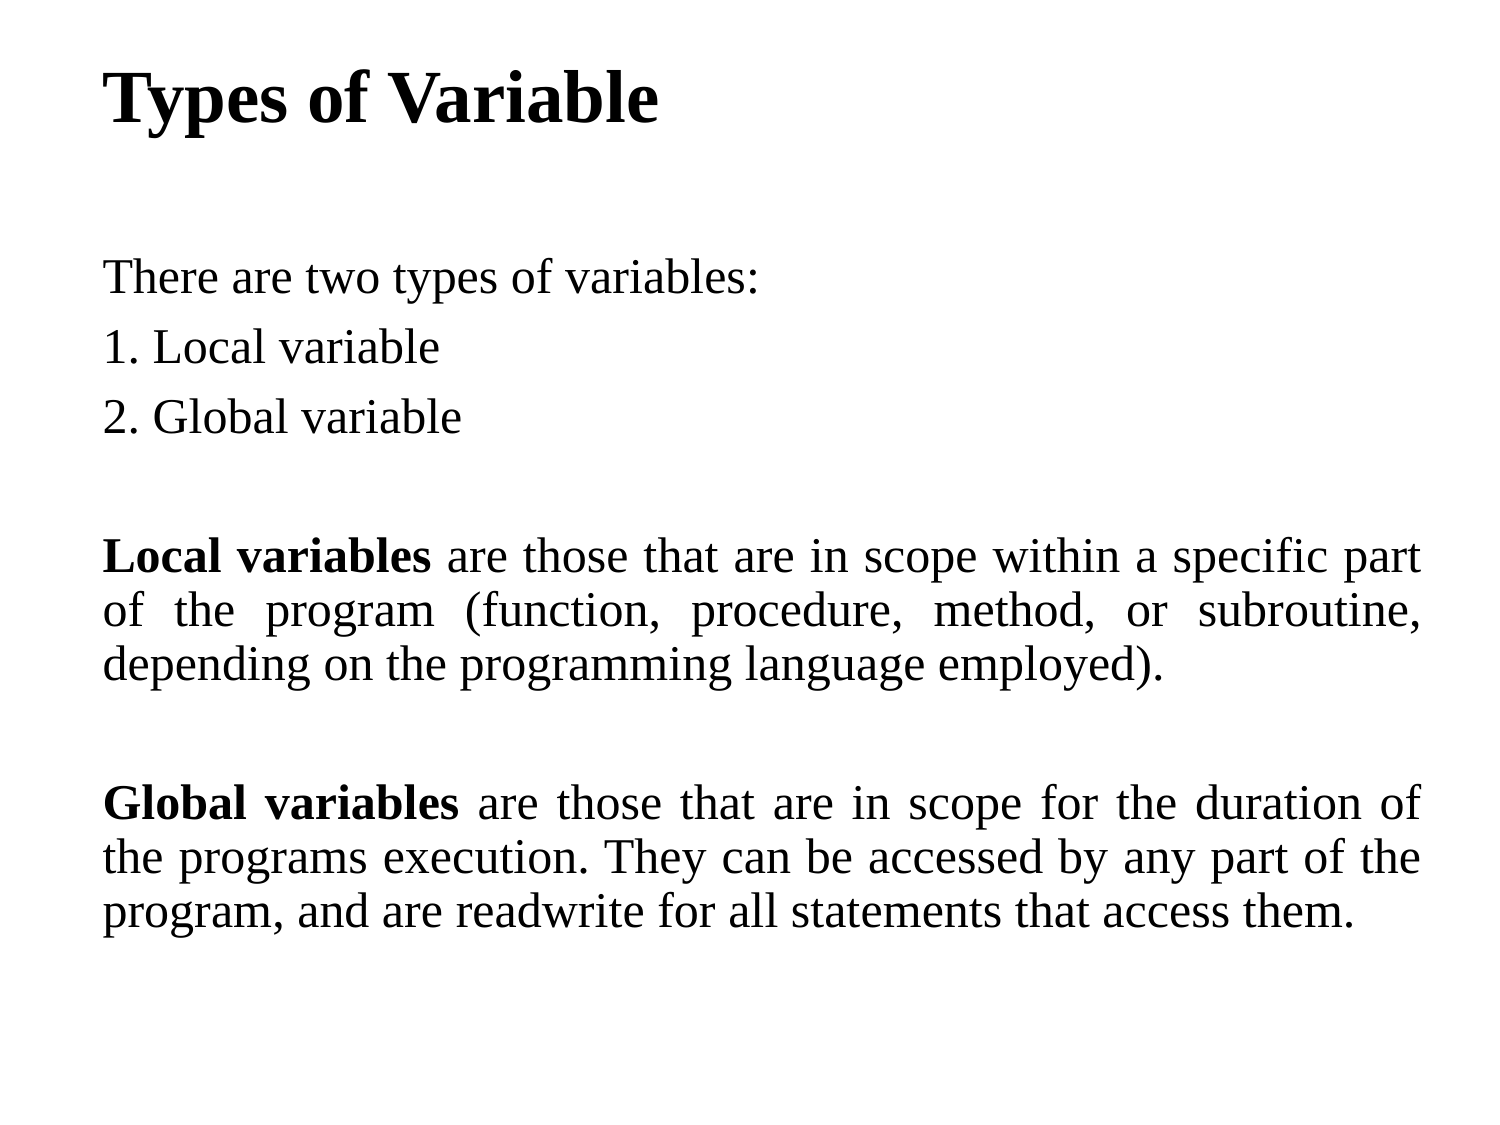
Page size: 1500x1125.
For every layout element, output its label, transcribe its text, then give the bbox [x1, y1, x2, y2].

list Types of Variable There are two types of variables: 1. Local variable 2. Global variable Local variables are those that are in scope within a specific part of the program (function, procedure, method, or subroutine, depending on the programming language employed). Global variables are those that are in scope for the duration of the programs execution. They can be accessed by any part of the program, and are readwrite for all statements that access them. [87, 50, 1438, 1075]
